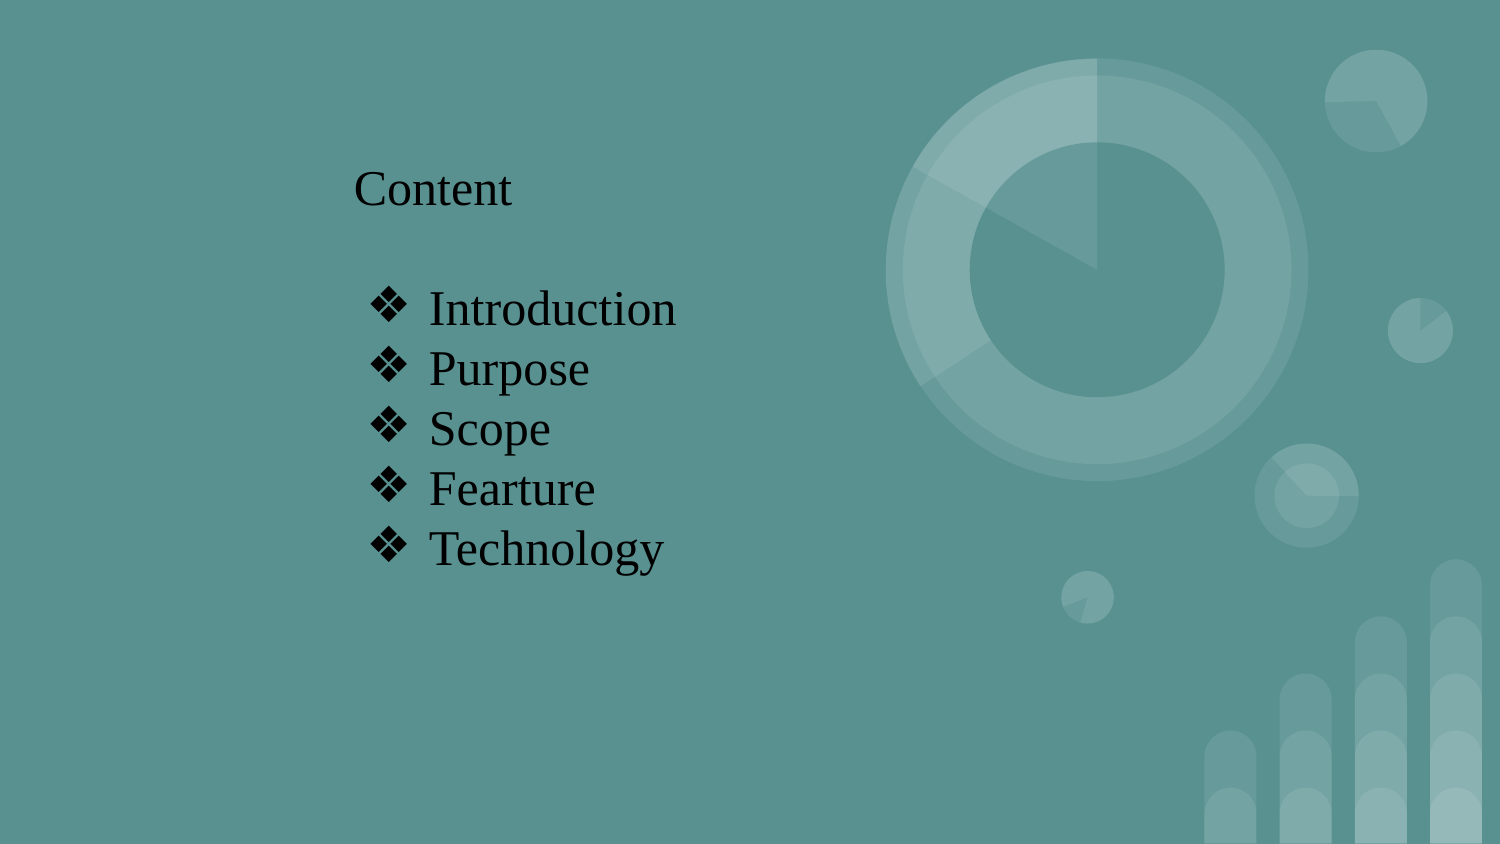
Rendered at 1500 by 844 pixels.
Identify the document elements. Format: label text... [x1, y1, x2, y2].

text_box Content Introduction Purpose Scope Fearture Technology [338, 140, 1236, 667]
